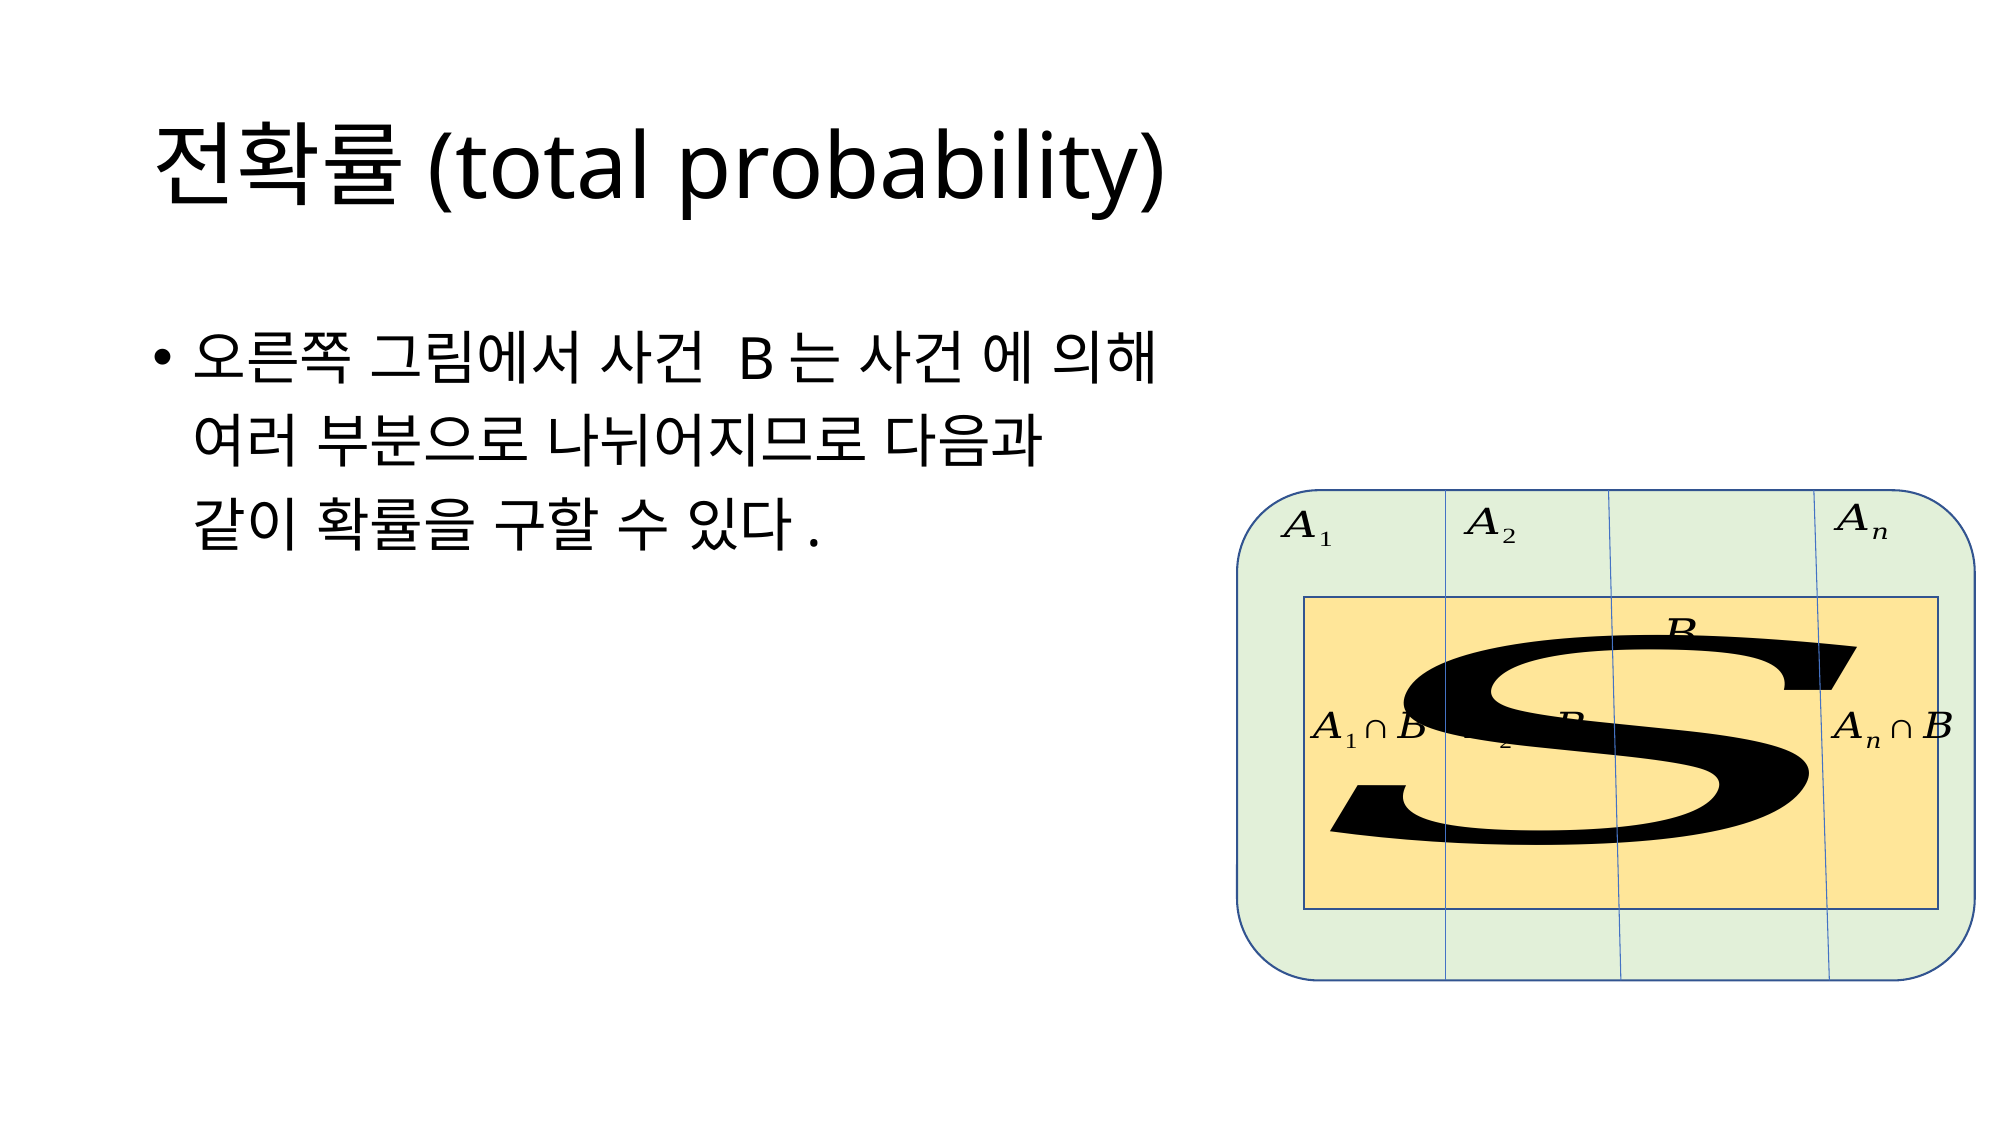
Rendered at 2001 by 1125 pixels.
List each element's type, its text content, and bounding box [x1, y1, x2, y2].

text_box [1237, 490, 1975, 981]
title 전확률(total probability) [137, 59, 1863, 278]
